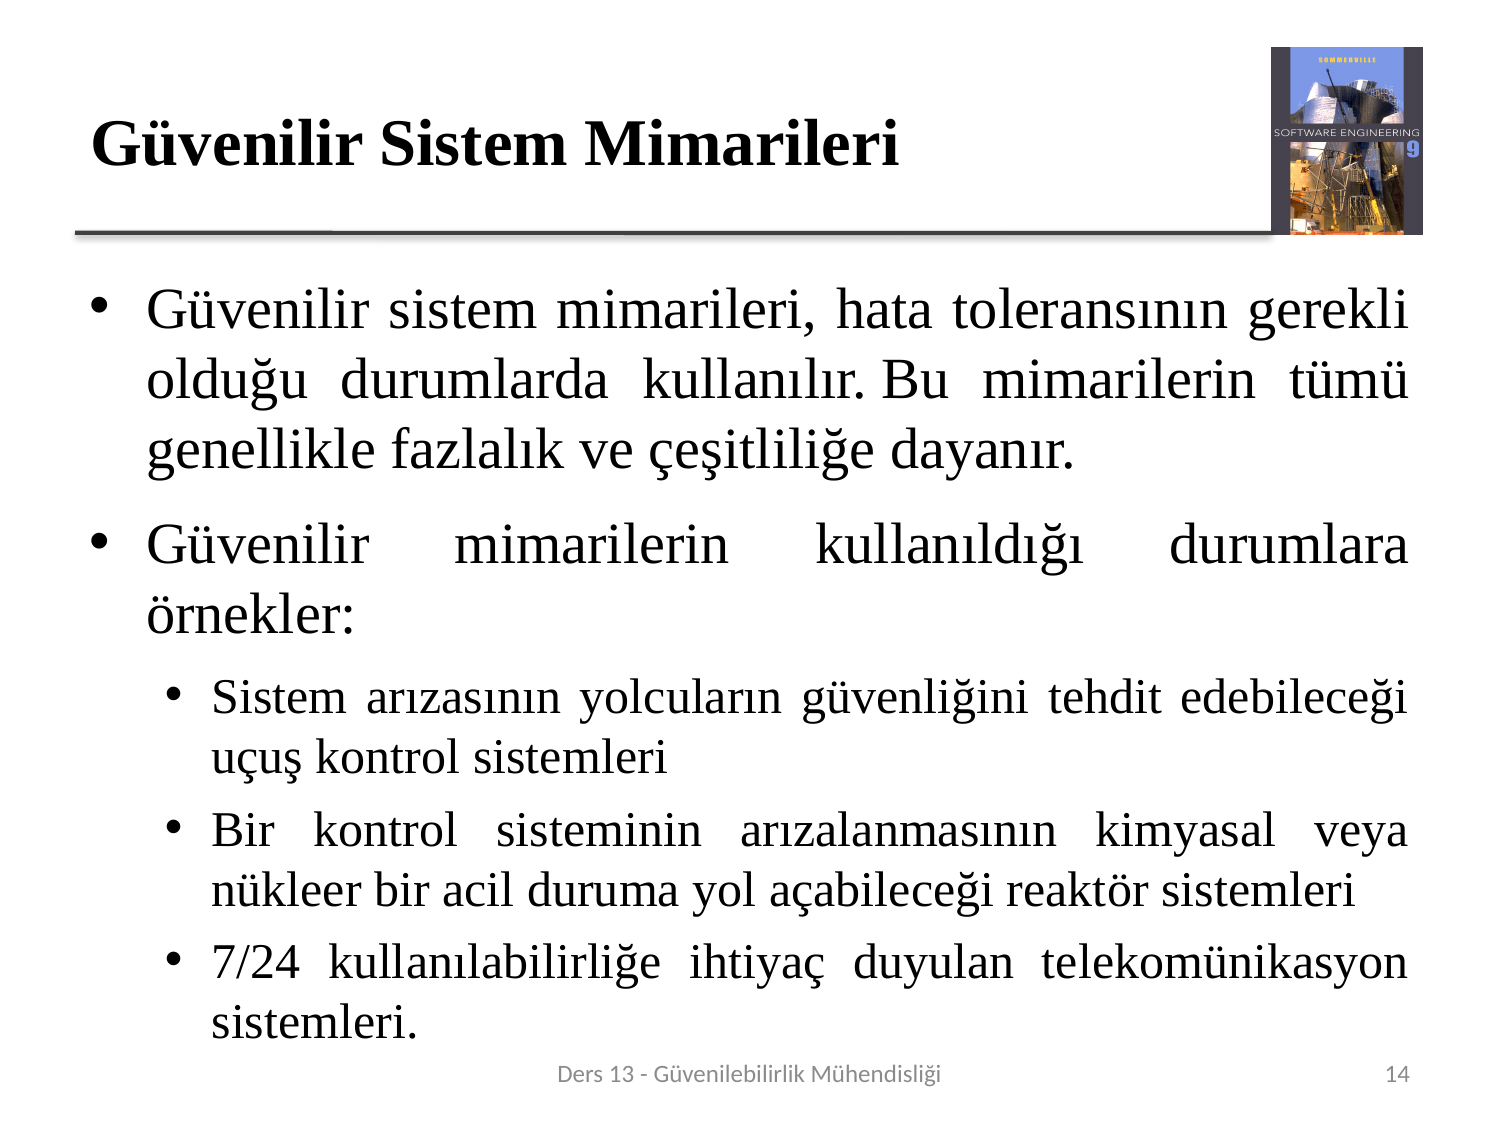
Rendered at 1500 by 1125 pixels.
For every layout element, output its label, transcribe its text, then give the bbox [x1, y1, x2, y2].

footer Ders 13 - Güvenilebilirlik Mühendisliği [512, 1042, 988, 1103]
list Güvenilir sistem mimarileri, hata toleransının gerekli olduğu durumlarda kullanılır. Bu mimarilerin tümü genellikle fazlalık ve çeşitliliğe dayanır. Güvenilir mimarilerin kullanıldığı durumlara örnekler: Sistem arızasının yolcuların güvenliğini tehdit edebileceği uçuş kontrol sistemleri Bir kontrol sisteminin arızalanmasının kimyasal veya nükleer bir acil duruma yol açabileceği reaktör sistemleri 7/24 kullanılabilirliğe ihtiyaç duyulan telekomünikasyon sistemleri. [75, 262, 1425, 1005]
picture [1272, 47, 1423, 235]
title Güvenilir Sistem Mimarileri [74, 44, 1272, 233]
slide_number 14 [1074, 1042, 1425, 1103]
